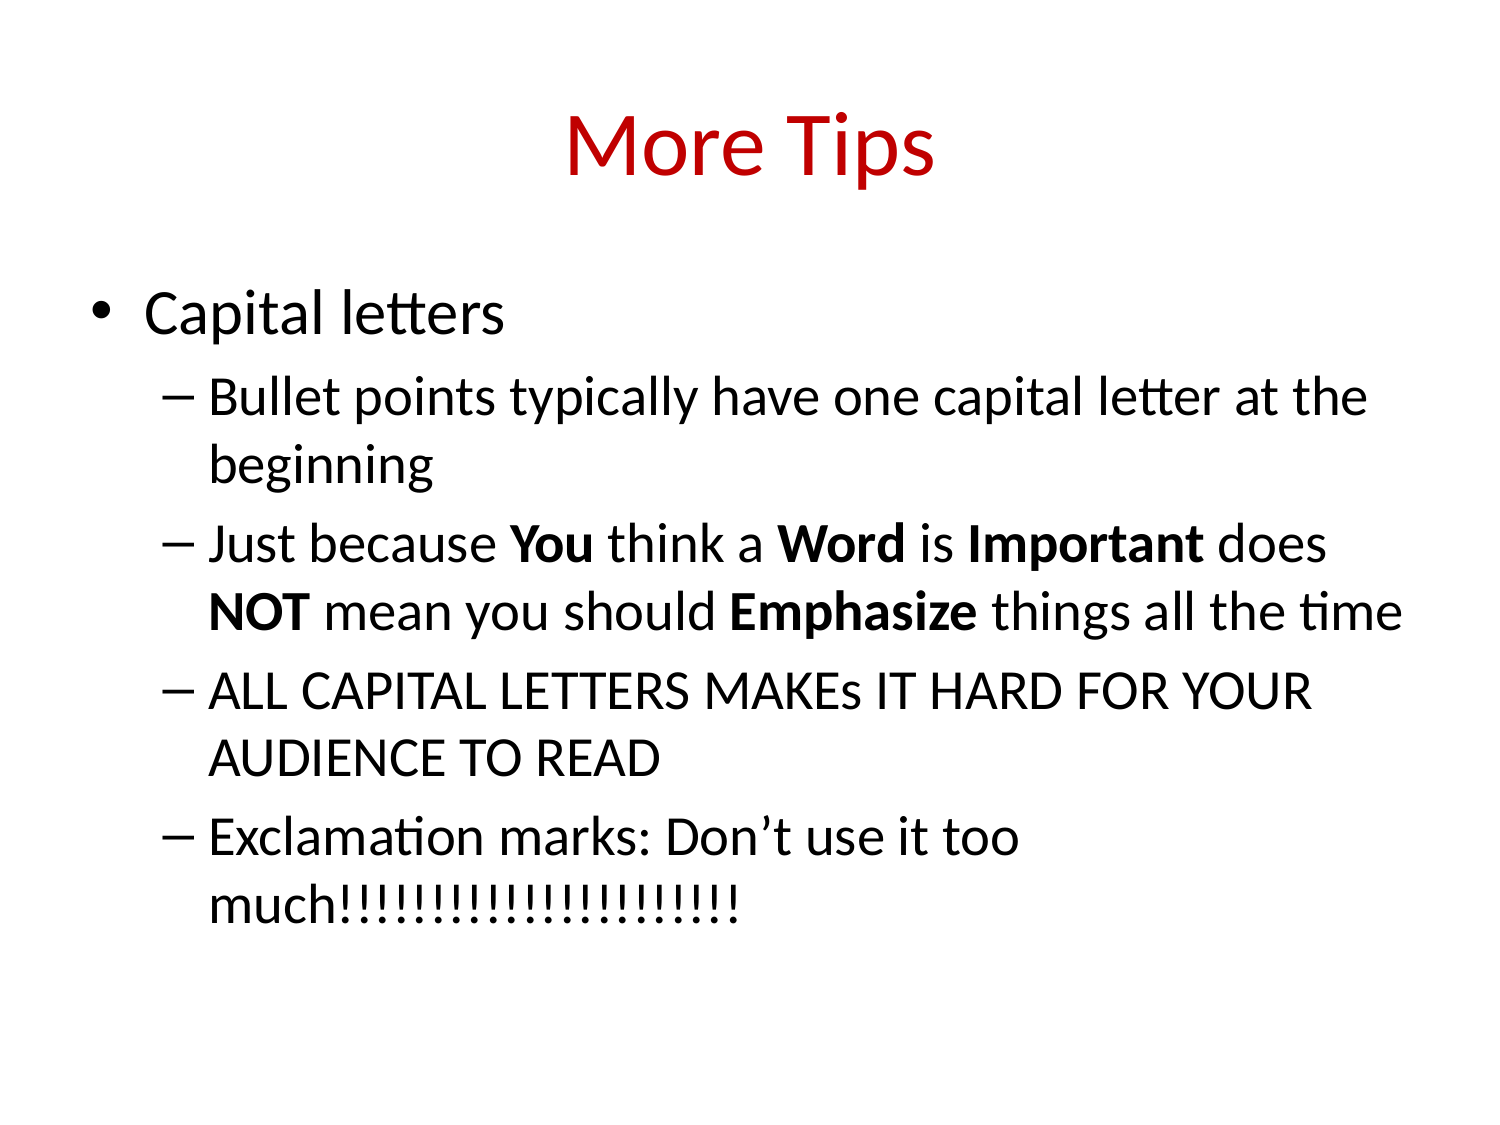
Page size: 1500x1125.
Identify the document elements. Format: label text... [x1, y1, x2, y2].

list Capital letters Bullet points typically have one capital letter at the beginning Just because You think a Word is Important does NOT mean you should Emphasize things all the time ALL CAPITAL LETTERS MAKEs IT HARD FOR YOUR AUDIENCE TO READ Exclamation marks: Don’t use it too much!!!!!!!!!!!!!!!!!!!!!! [75, 262, 1425, 1005]
title More Tips [75, 45, 1425, 233]
